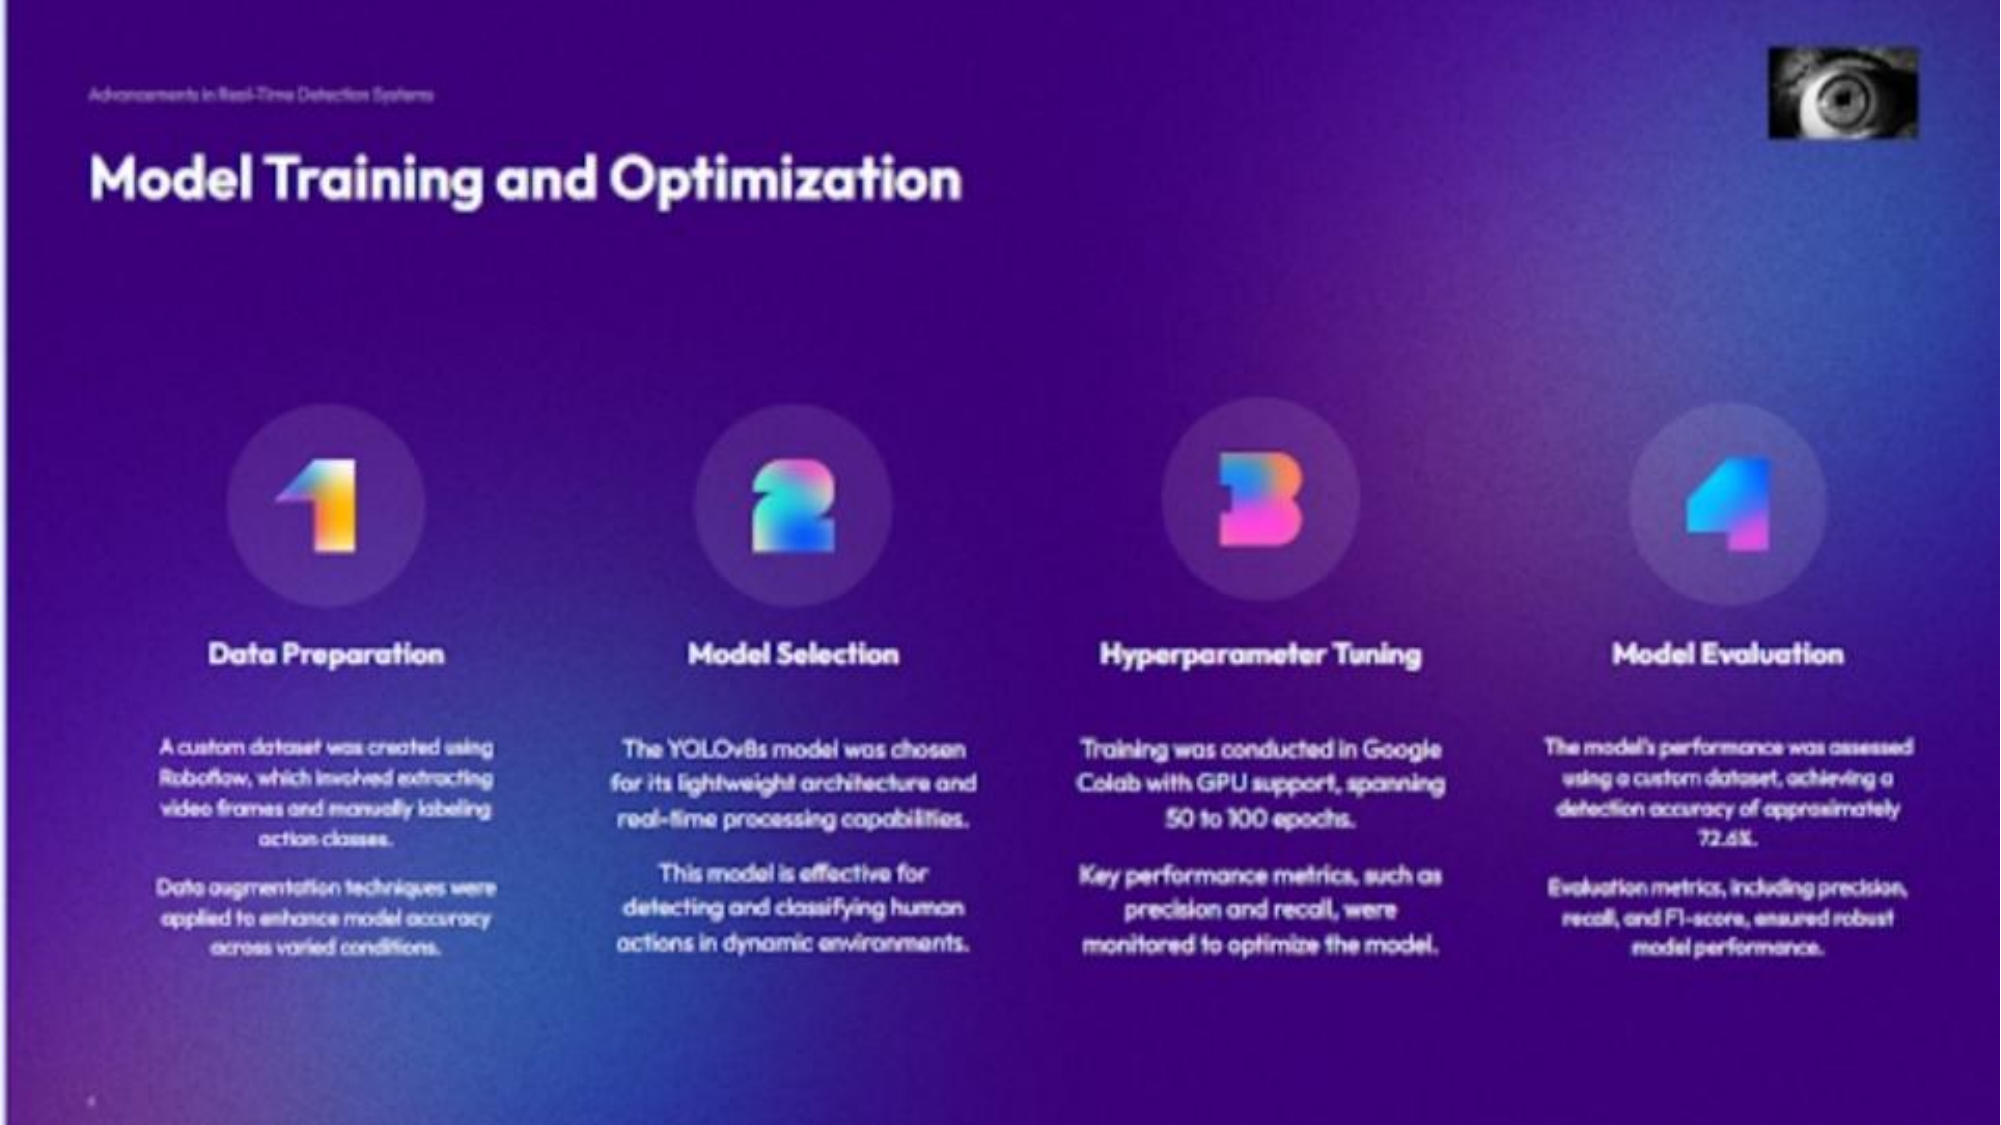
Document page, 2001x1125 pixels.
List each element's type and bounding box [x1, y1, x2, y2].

list [0, 0, 2000, 1125]
